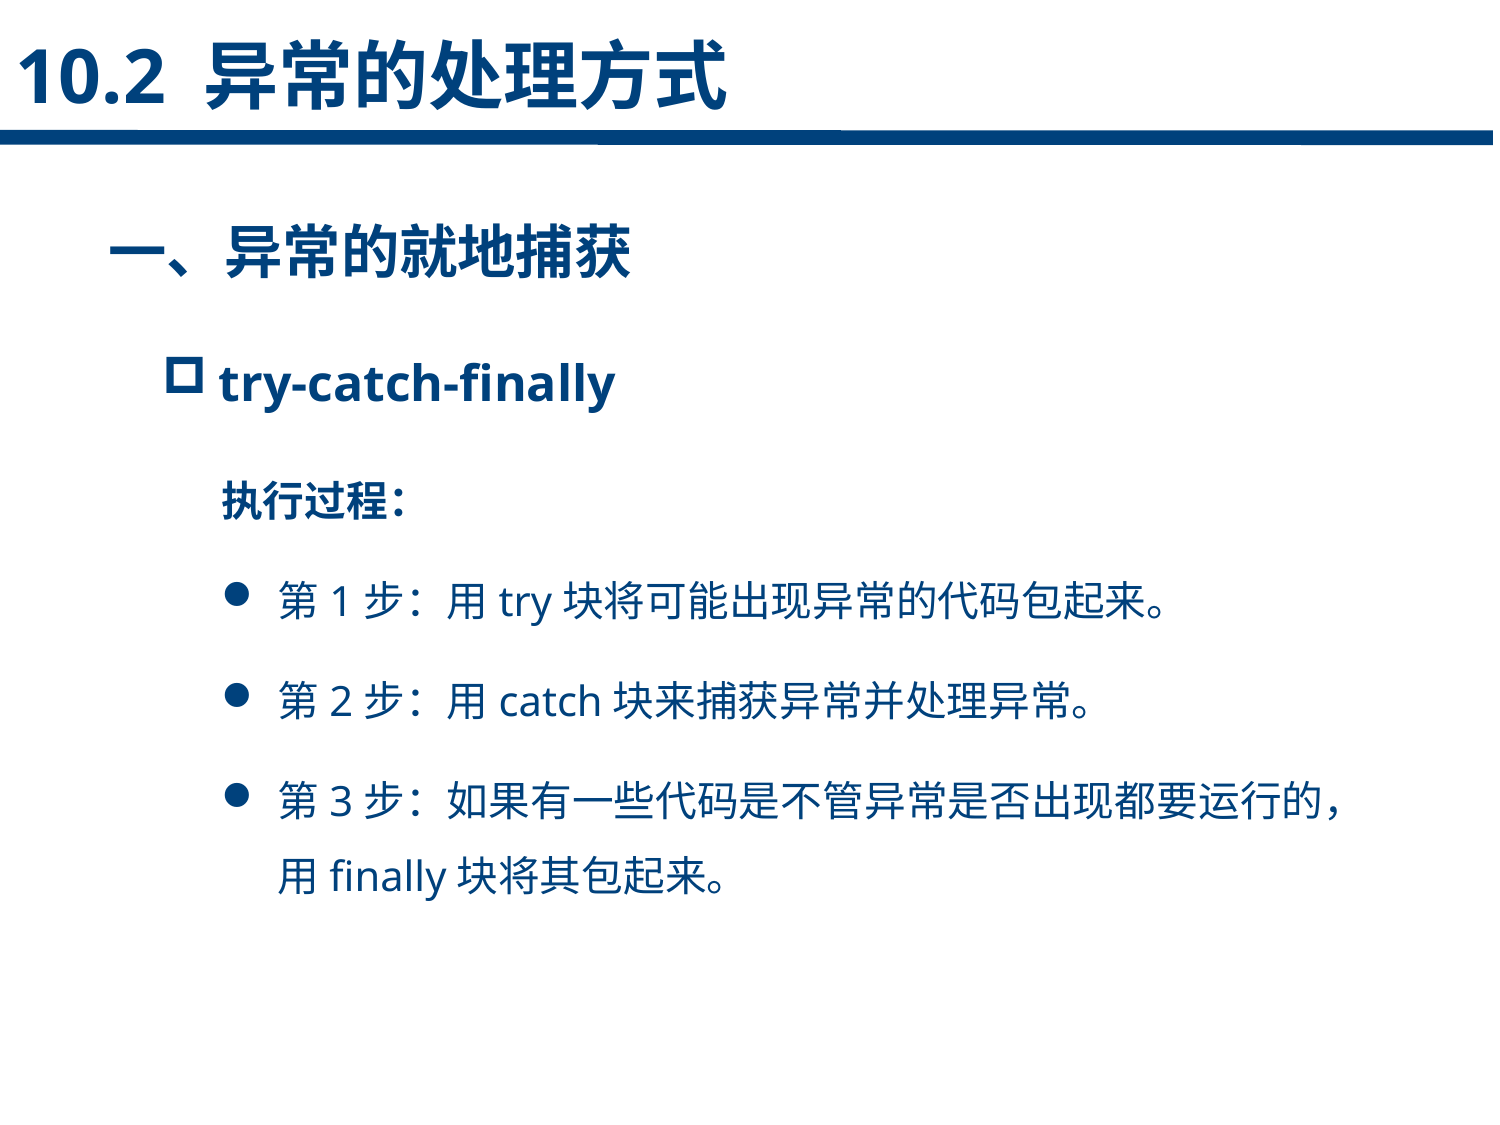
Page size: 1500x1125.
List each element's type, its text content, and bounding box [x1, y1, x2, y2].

text_box 10.2 异常的处理方式 [1, 21, 744, 127]
text_box 一、异常的就地捕获 [5, 172, 1317, 293]
text_box try-catch-finally [147, 314, 1247, 420]
text_box 执行过程： 第1步：用try块将可能出现异常的代码包起来。 第2步：用catch块来捕获异常并处理异常。 第3步：如果有一些代码是不管异常是否出现都要运行的，用finally块将其包起来。 [206, 442, 1412, 908]
